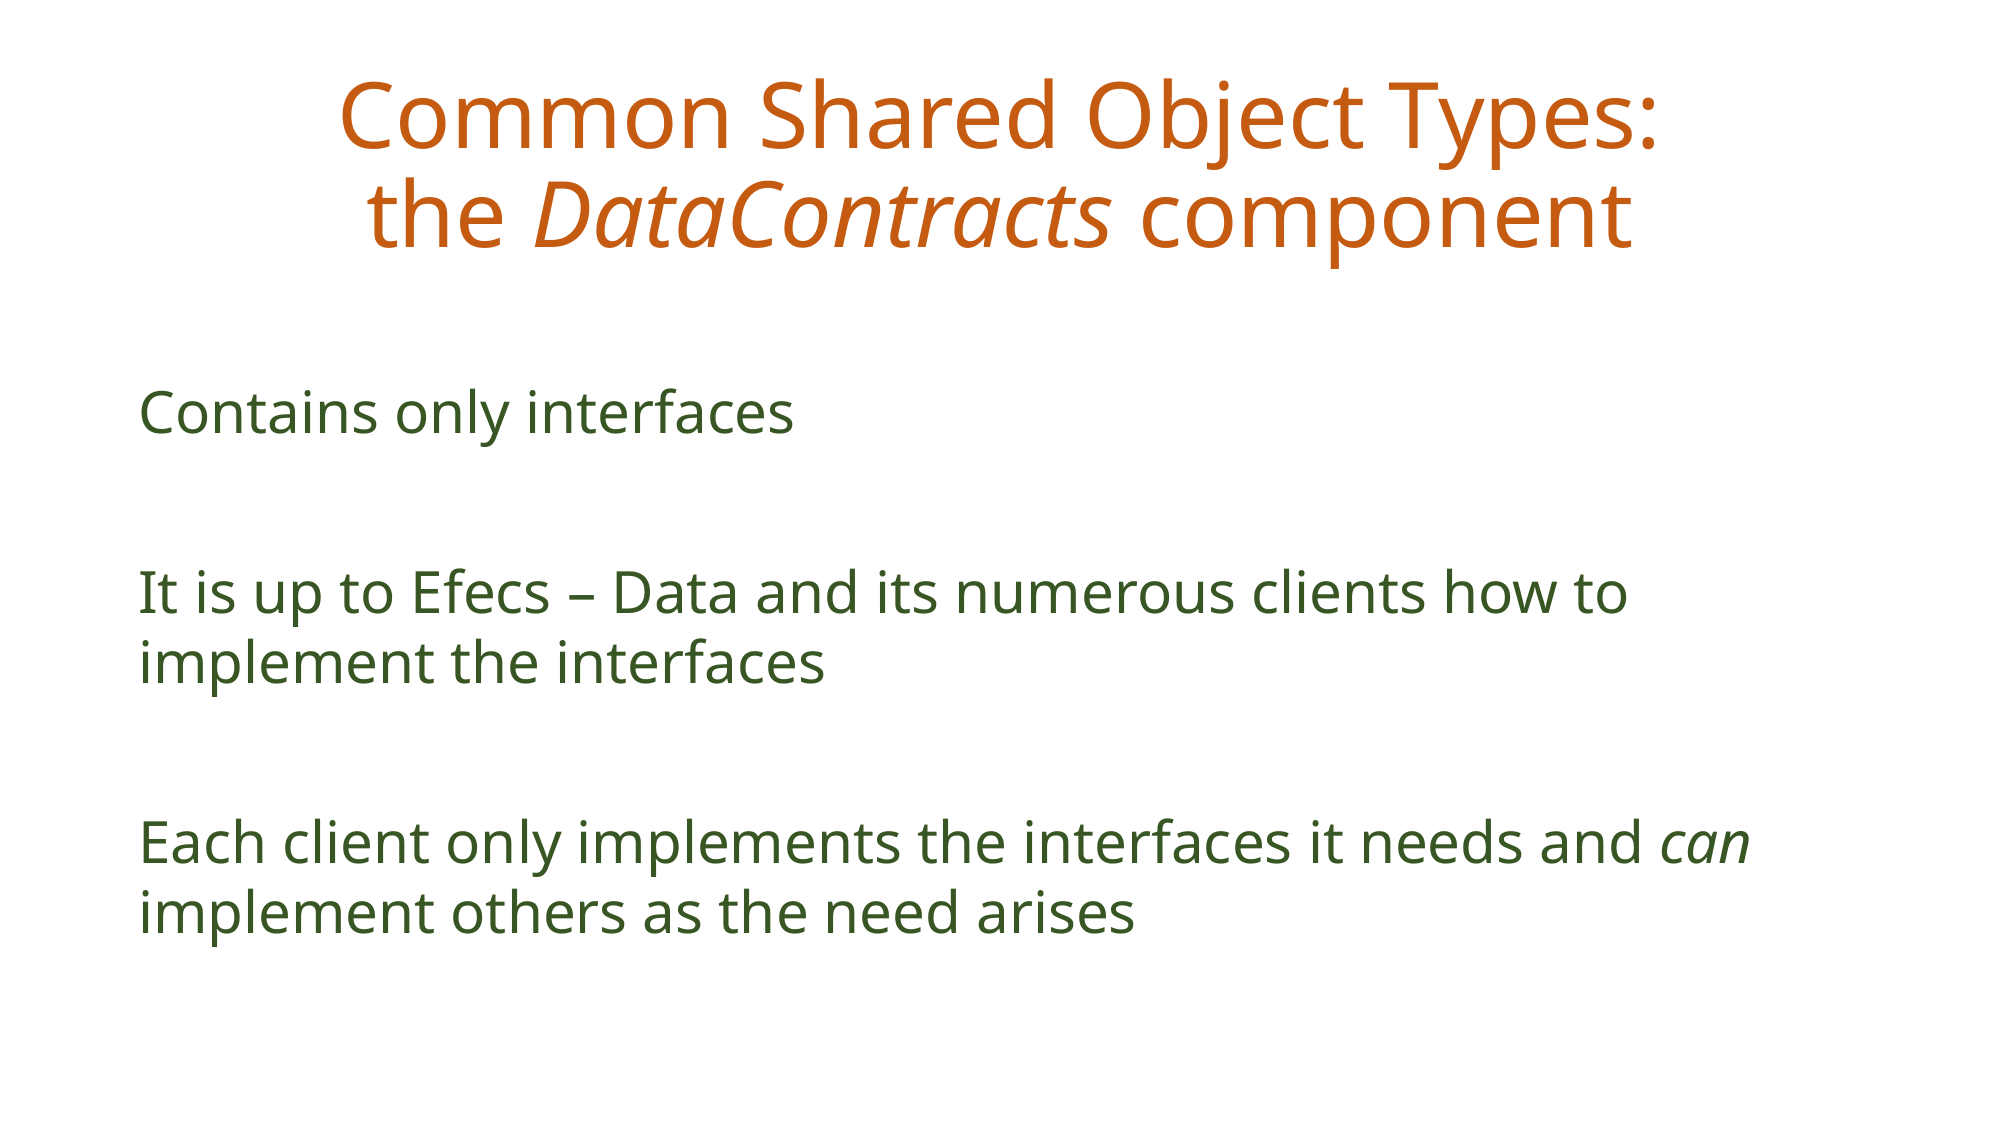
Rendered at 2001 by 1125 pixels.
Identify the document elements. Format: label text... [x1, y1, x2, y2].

text_box Each client only implements the interfaces it needs and can implement others as the need arises [123, 798, 1812, 953]
text_box It is up to Efecs – Data and its numerous clients how to implement the interfaces [123, 547, 1812, 702]
title Common Shared Object Types: the DataContracts component [137, 59, 1863, 278]
text_box Contains only interfaces [123, 367, 1812, 453]
